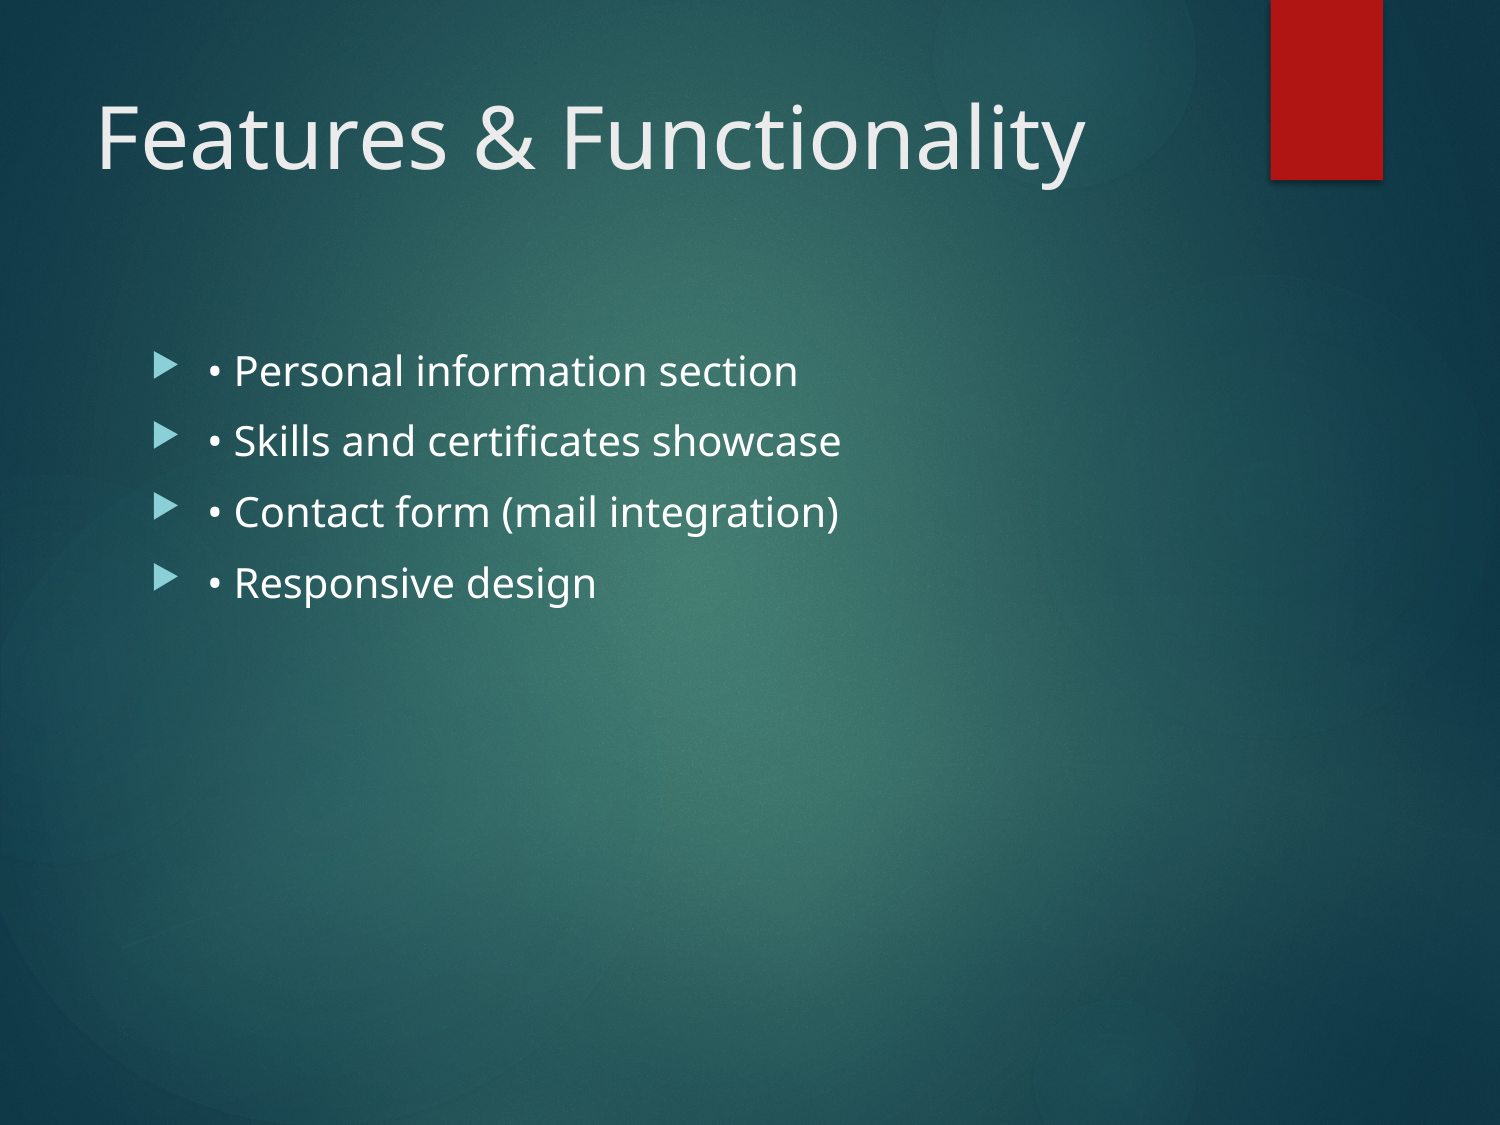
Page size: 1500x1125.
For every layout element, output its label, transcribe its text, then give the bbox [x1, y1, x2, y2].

title Features & Functionality [79, 74, 1237, 304]
list • Personal information section • Skills and certificates showcase • Contact form (mail integration) • Responsive design [135, 336, 1237, 1025]
